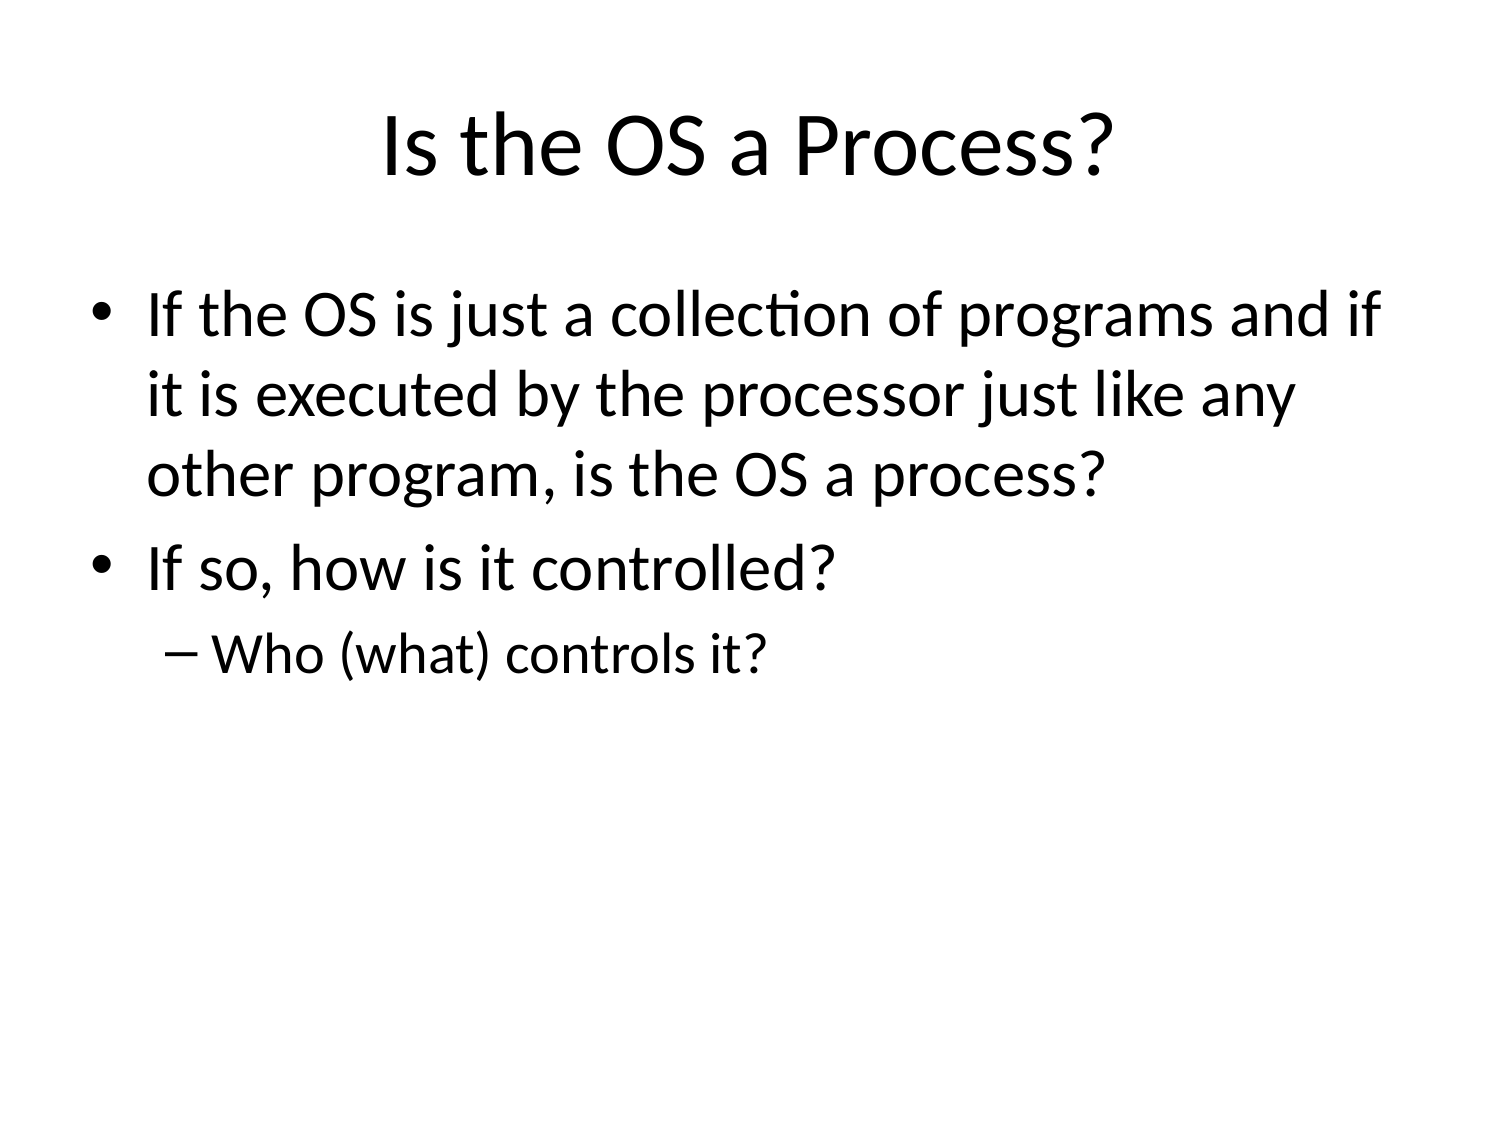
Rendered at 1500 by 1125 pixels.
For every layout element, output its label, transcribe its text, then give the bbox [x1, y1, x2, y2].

title Is the OS a Process? [75, 45, 1425, 233]
list If the OS is just a collection of programs and if it is executed by the processor just like any other program, is the OS a process? If so, how is it controlled? Who (what) controls it? [75, 262, 1425, 1005]
